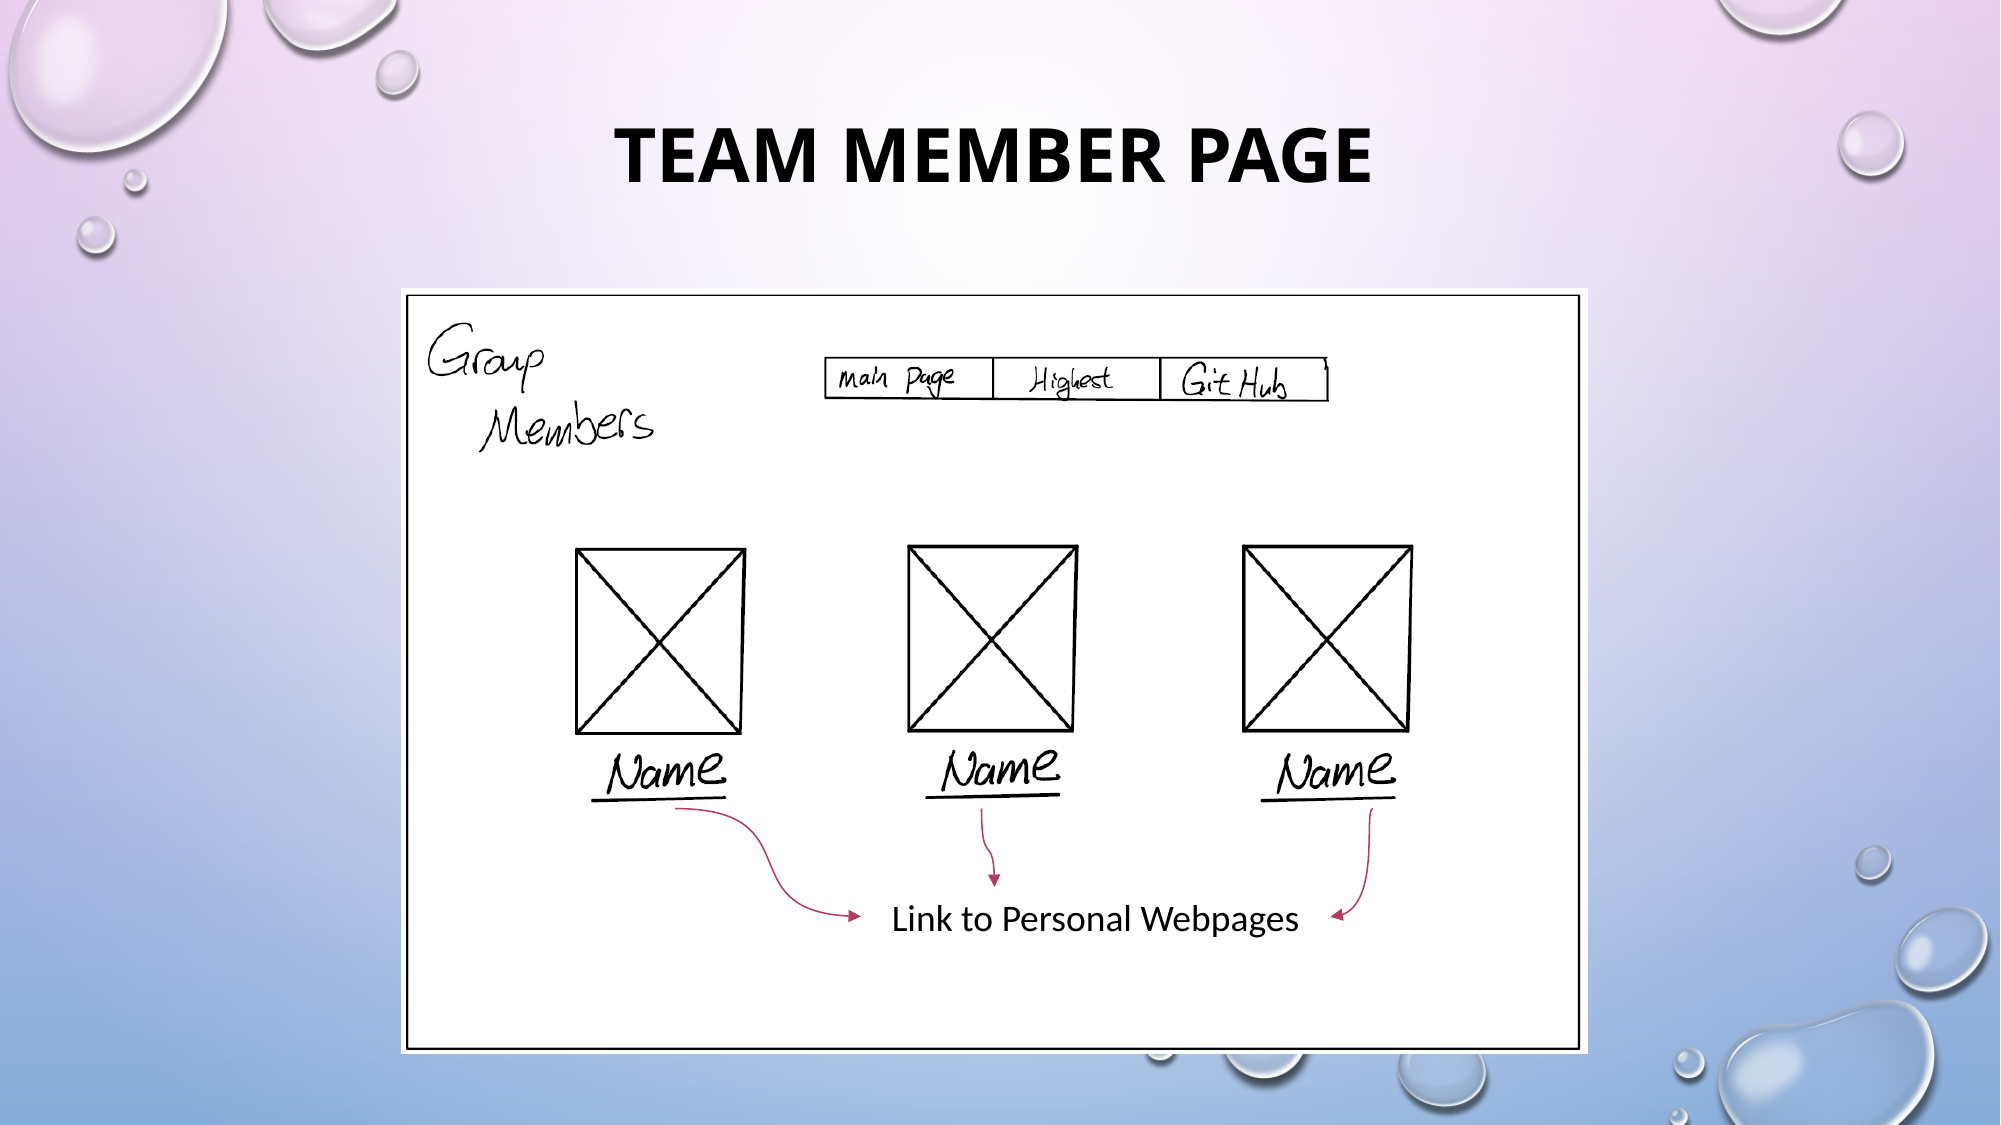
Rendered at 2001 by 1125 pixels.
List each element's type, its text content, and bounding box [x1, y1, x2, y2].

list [401, 288, 1588, 1054]
picture [0, 0, 2000, 1125]
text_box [1297, 841, 1407, 885]
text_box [948, 840, 1028, 855]
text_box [674, 808, 862, 917]
title Team Member Page [144, 27, 1845, 289]
